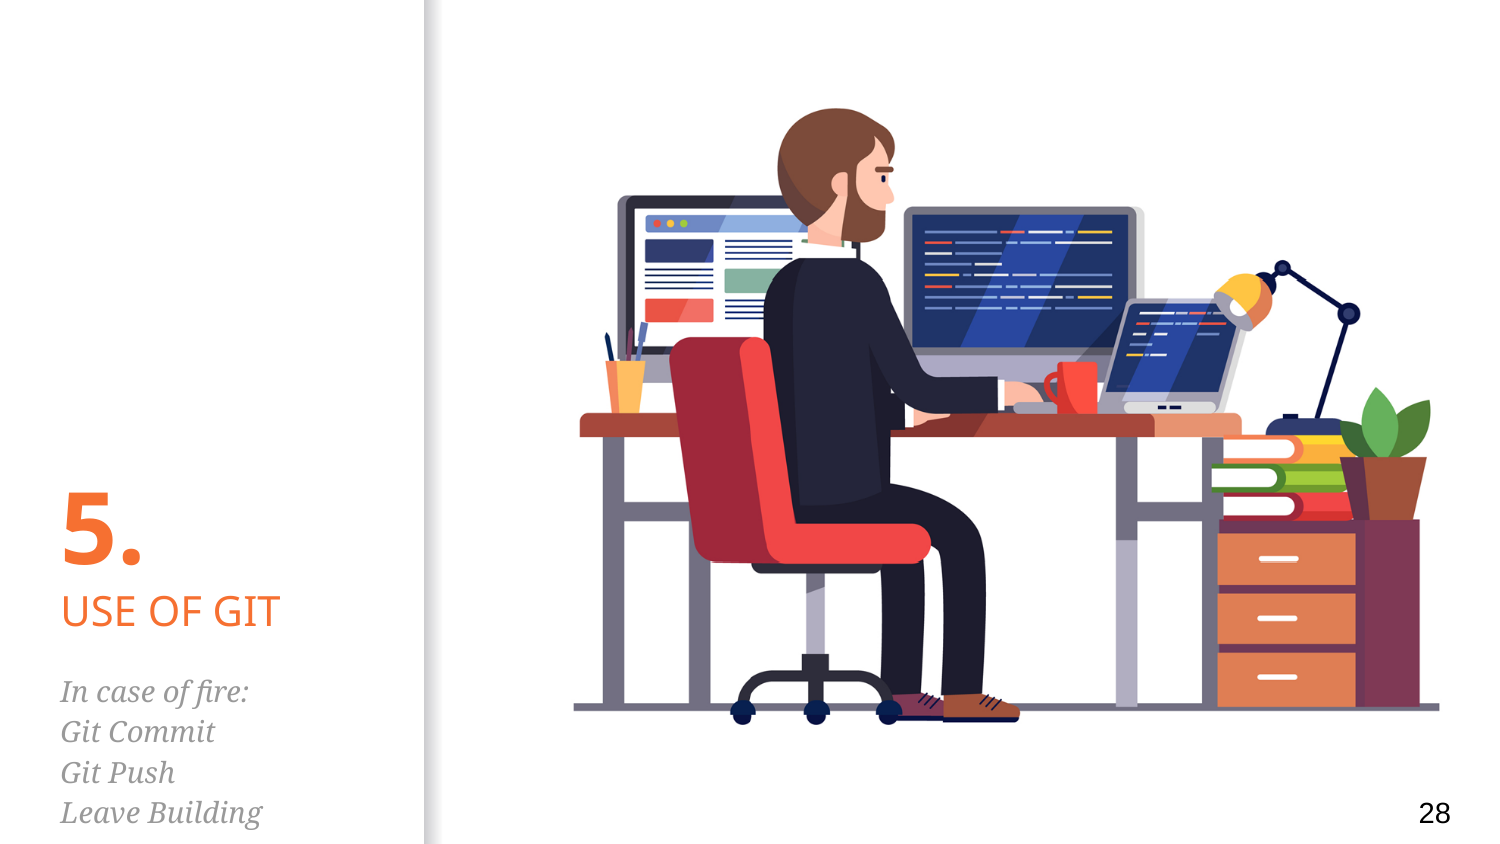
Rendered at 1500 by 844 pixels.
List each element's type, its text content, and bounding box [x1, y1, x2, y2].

picture [425, 0, 1500, 844]
subtitle In case of fire: Git Commit Git Push Leave Building [45, 653, 378, 783]
slide_number 28 [1403, 779, 1494, 844]
title 5. USE OF GIT [45, 46, 378, 650]
